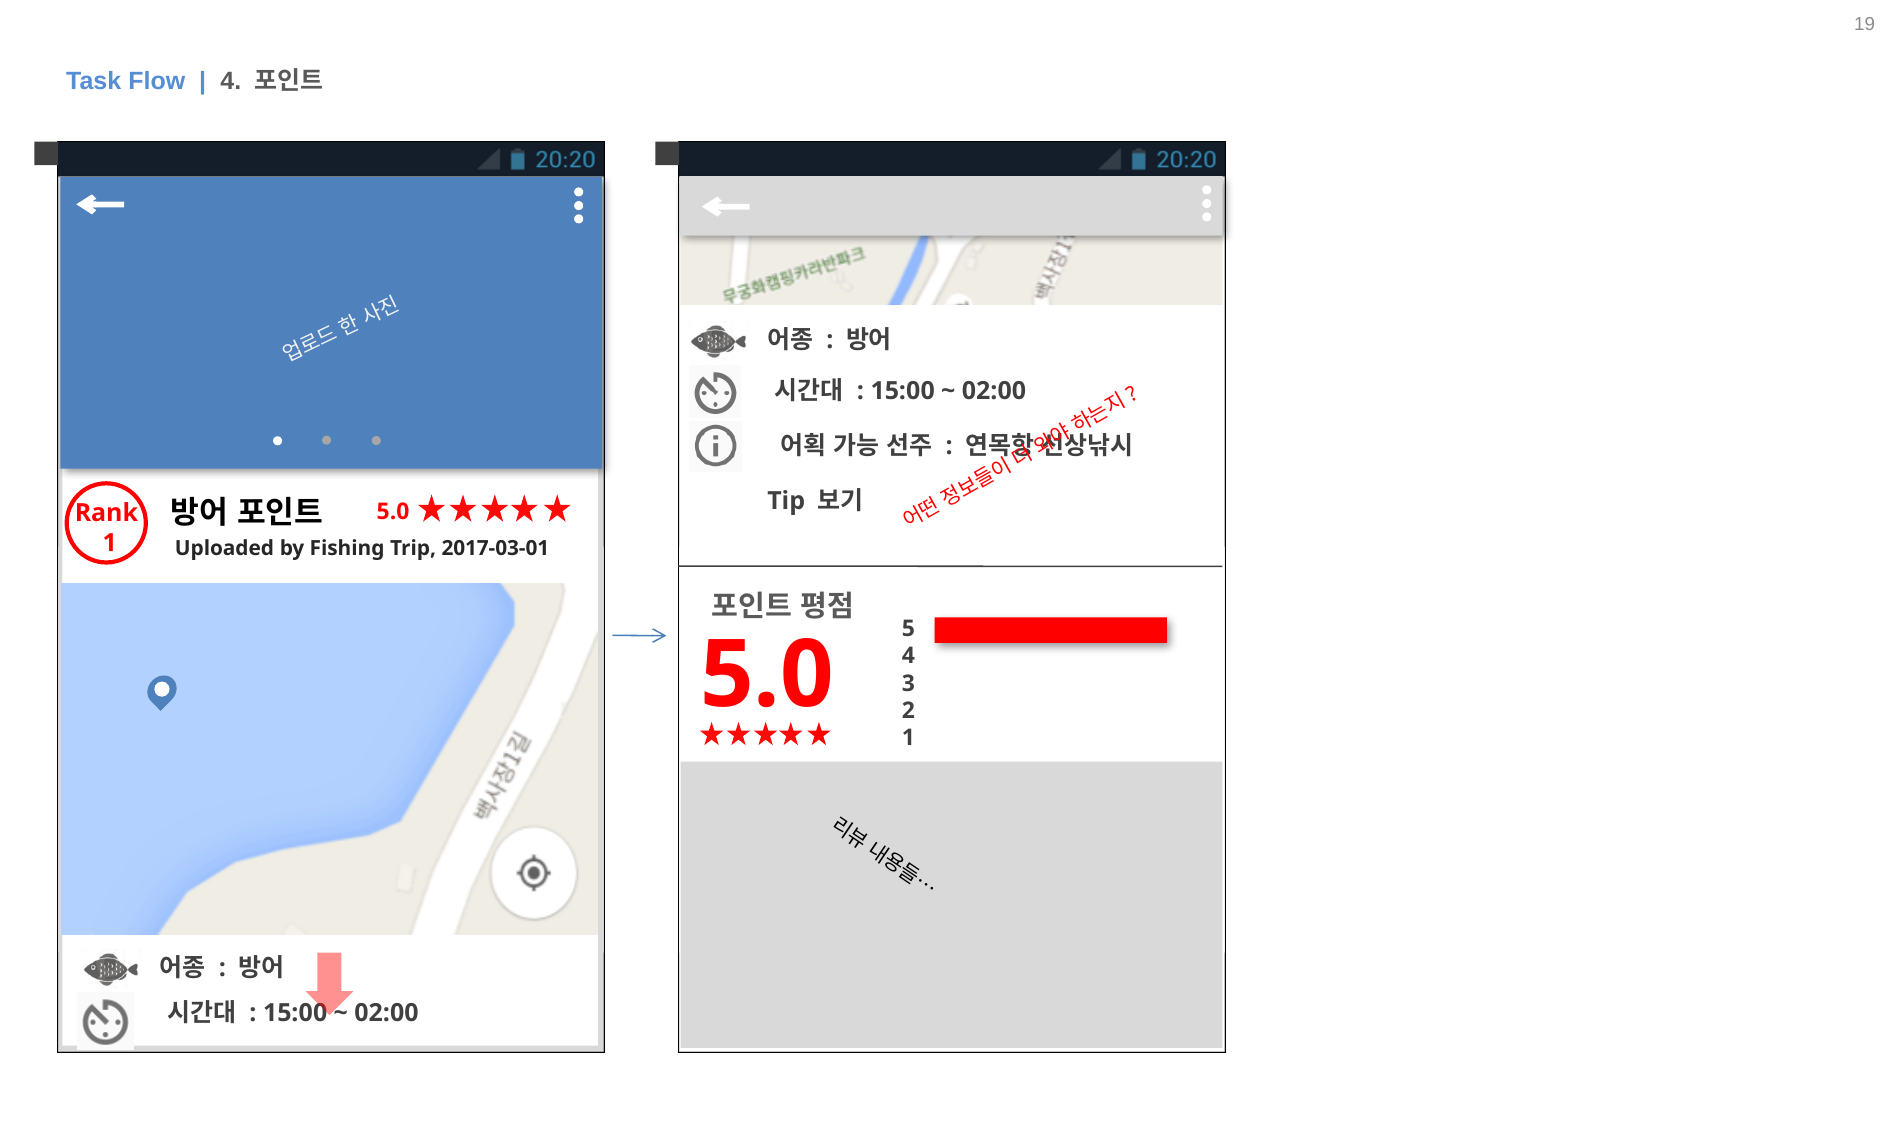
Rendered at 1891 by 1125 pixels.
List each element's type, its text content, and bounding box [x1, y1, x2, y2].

text_box Task Flow | 4. 포인트 [51, 51, 643, 108]
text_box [1201, 185, 1212, 222]
picture [678, 141, 1226, 1053]
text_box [573, 187, 584, 224]
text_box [417, 494, 572, 522]
picture [57, 141, 605, 1053]
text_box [699, 721, 831, 746]
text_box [145, 676, 178, 704]
text_box 5 [655, 141, 677, 166]
text_box 4 [34, 141, 56, 166]
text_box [272, 435, 382, 446]
